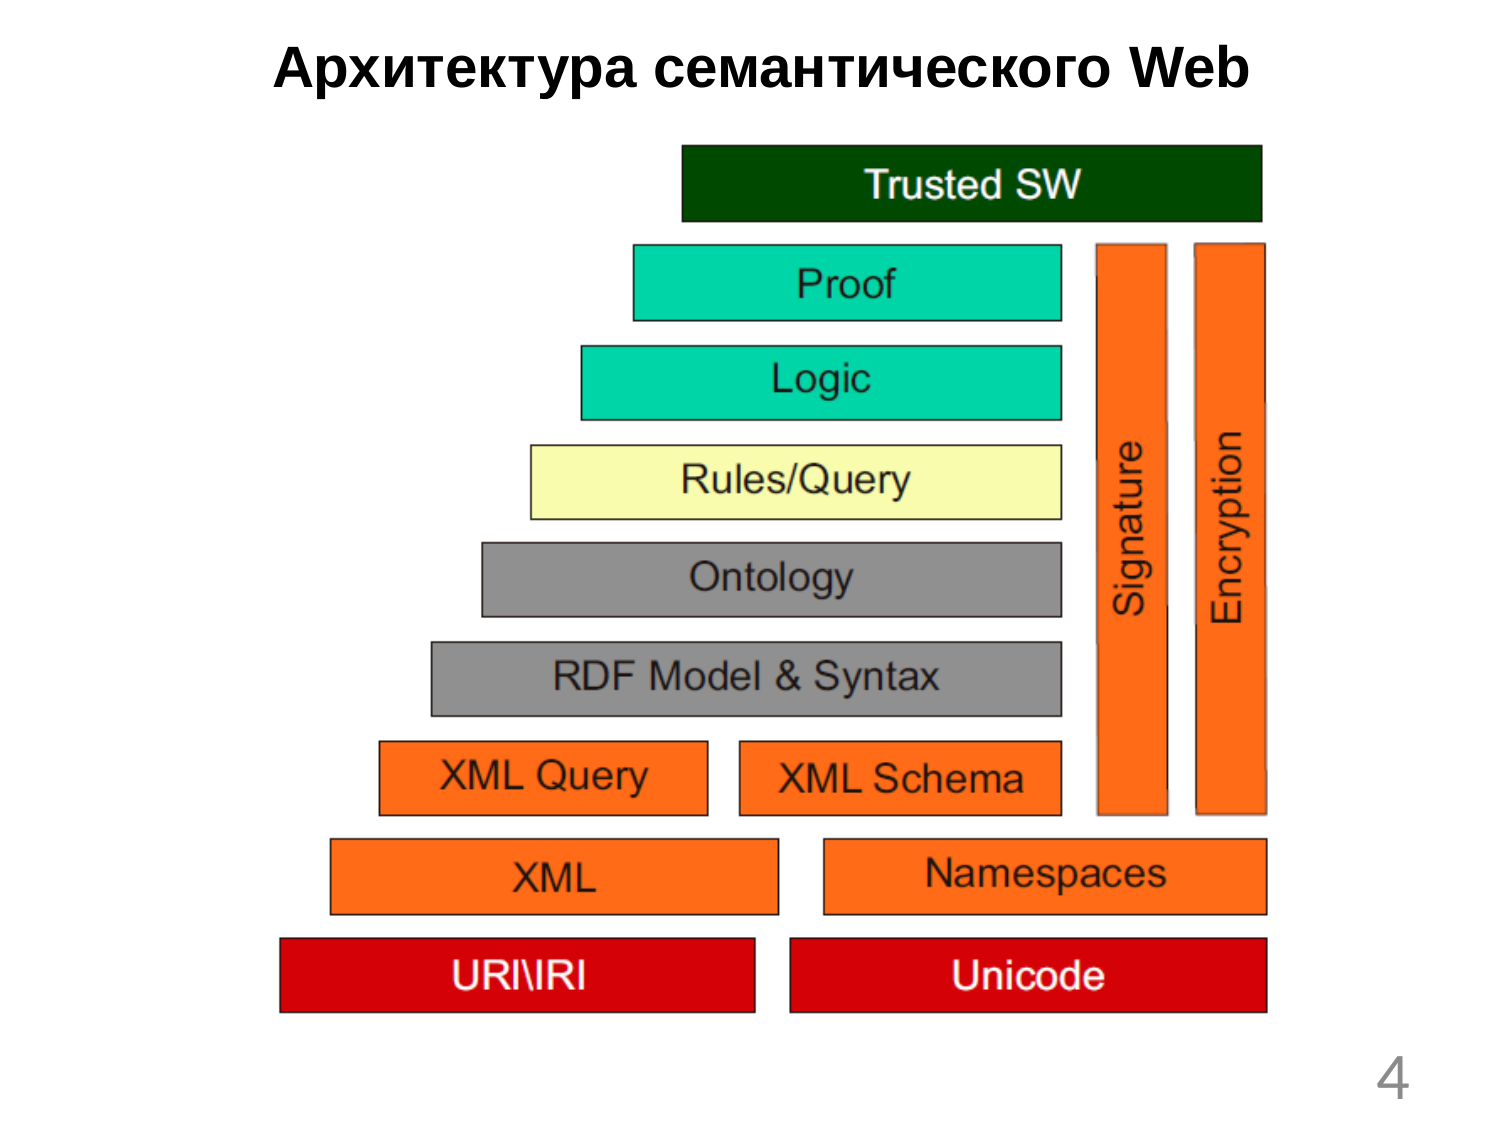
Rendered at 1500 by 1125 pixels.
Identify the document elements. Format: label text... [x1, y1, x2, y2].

slide_number 4 [1074, 1042, 1425, 1103]
picture [251, 125, 1305, 1038]
text_box Архитектура семантического Web [257, 22, 1267, 107]
